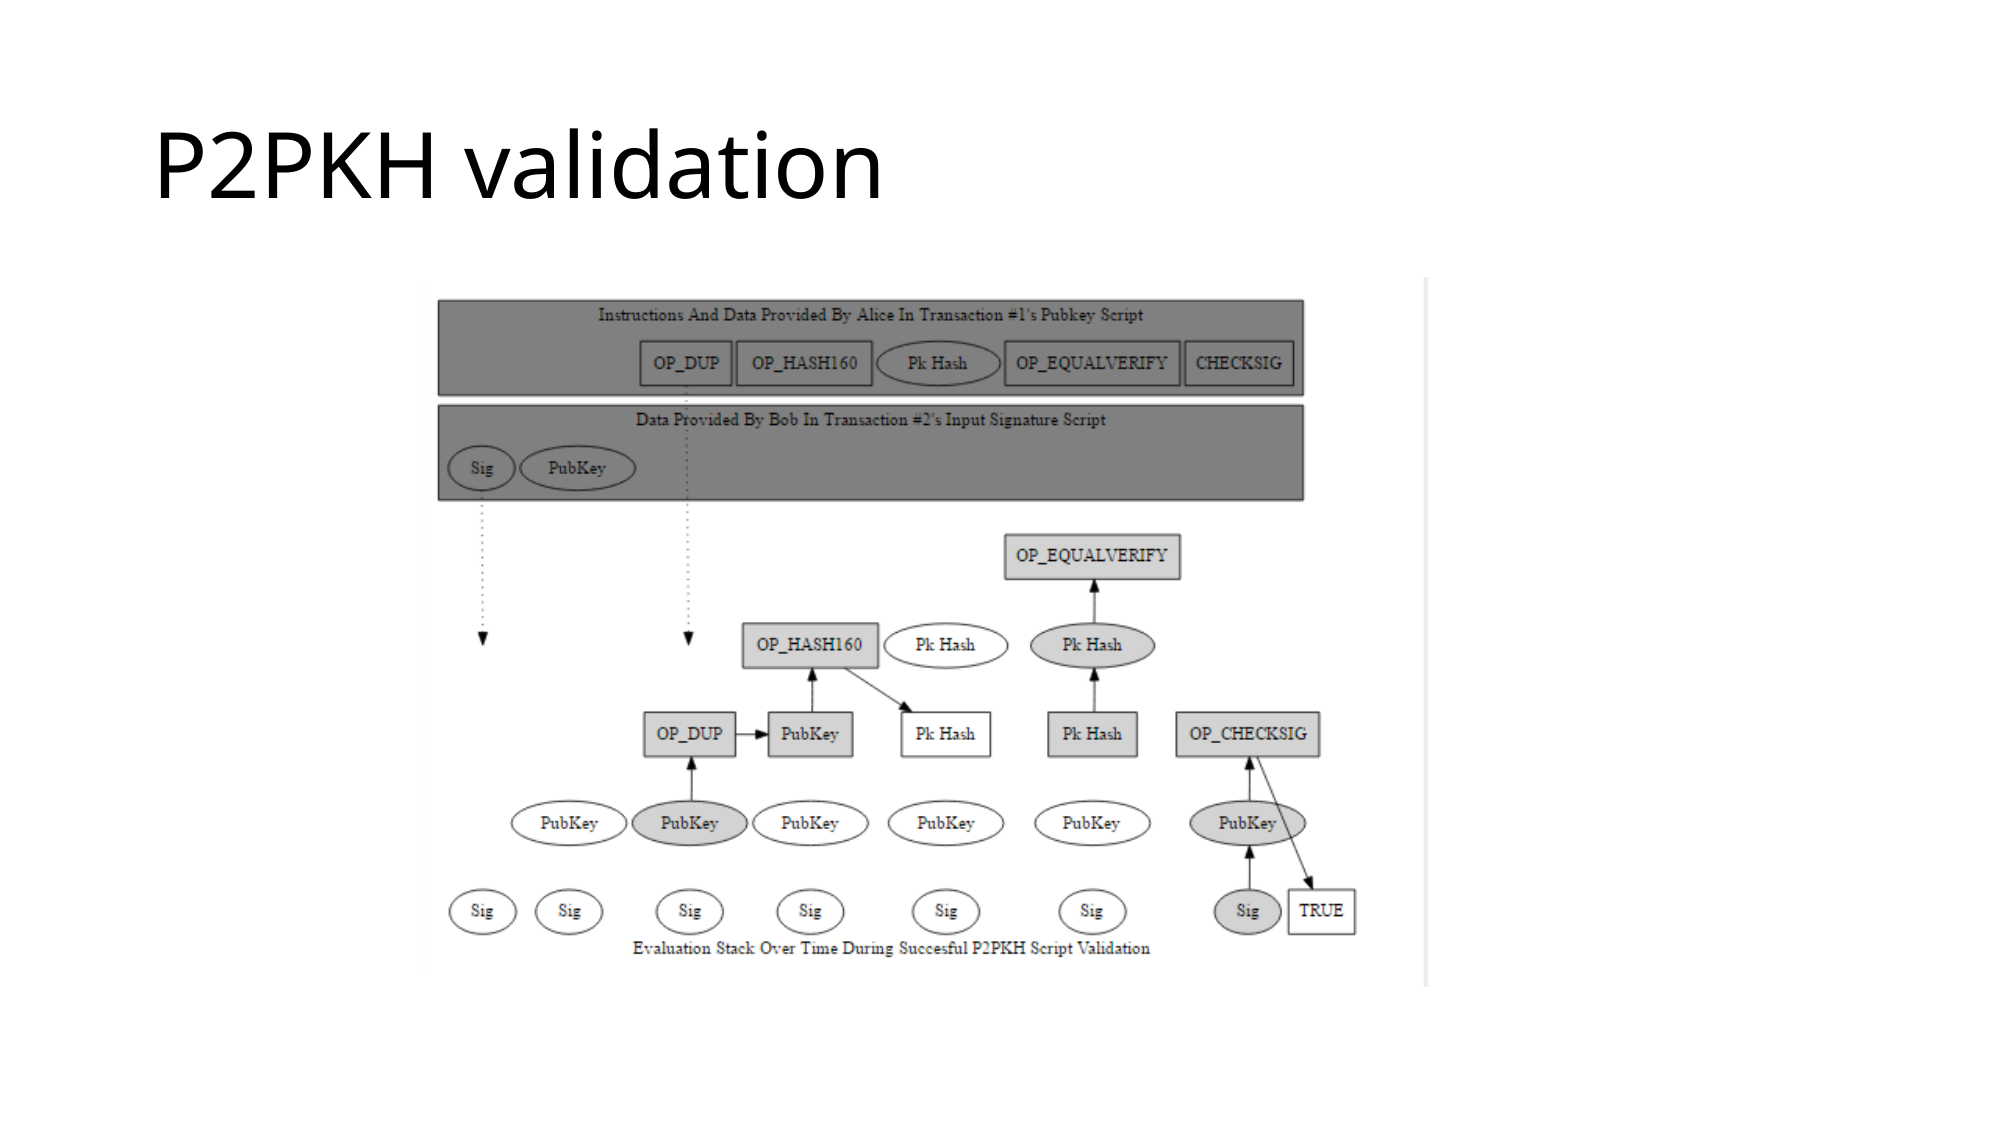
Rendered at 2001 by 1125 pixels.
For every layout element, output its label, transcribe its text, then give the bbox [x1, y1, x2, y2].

title P2PKH validation [137, 59, 1863, 278]
picture [410, 277, 1429, 987]
